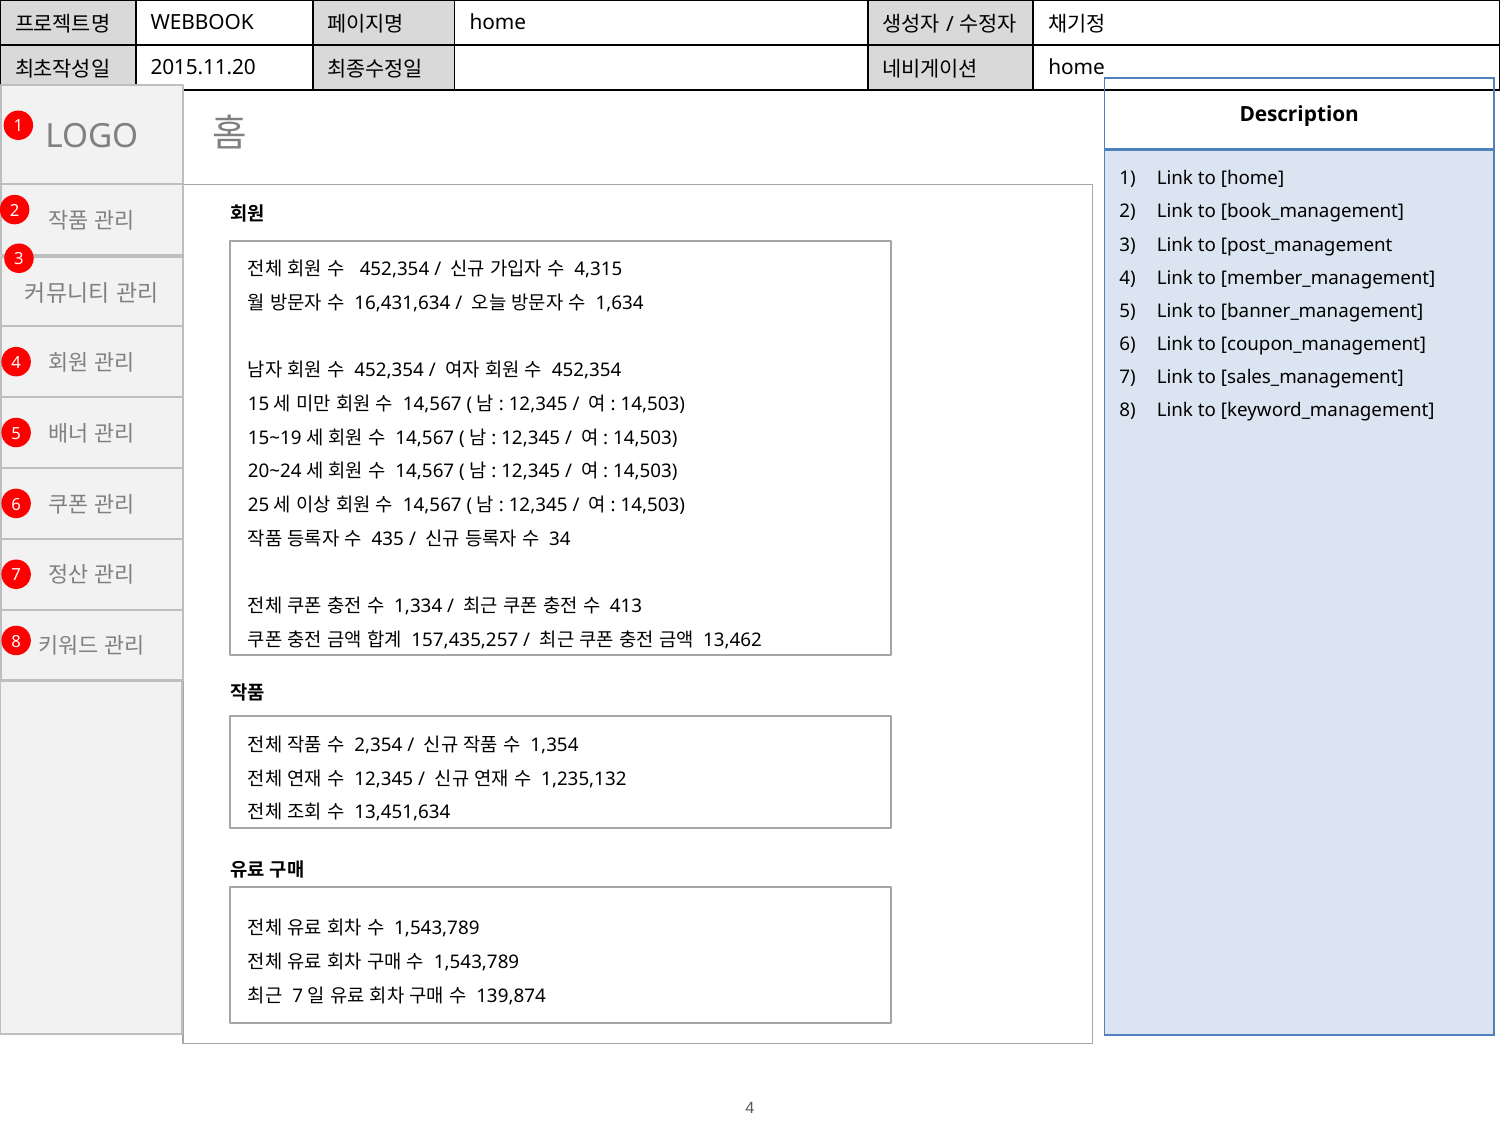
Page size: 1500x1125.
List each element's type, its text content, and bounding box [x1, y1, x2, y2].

text_box 회원 [228, 194, 352, 233]
table_header 생성자/수정자 [869, 1, 1032, 44]
table_header Description [1105, 79, 1493, 148]
text_box 작품 [228, 673, 352, 711]
table_header 채기정 [1034, 1, 1499, 44]
text_box 3 [2, 241, 36, 276]
text_box 전체 회원 수 452,354 / 신규 가입자 수 4,315 월 방문자 수 16,431,634 / 오늘 방문자 수 1,634 남자 회원 수 452,354 / 여자 회원 수 452,354 15세 미만 회원 수 14,567 (남: 12,345 / 여: 14,503) 15~19세 회원 수 14,567 (남: 12,345 / 여: 14,503) 20~24세 회원 수 14,567 (남: 12,345 / 여: 14,503) 25세 이상 회원 수 14,567 (남: 12,345 / 여: 14,503) 작품 등록자 수 435 / 신규 등록자 수 34 전체 쿠폰 충전 수 1,334 / 최근 쿠폰 충전 수 413 쿠폰 충전 금액 합계 157,435,257 / 최근 쿠폰 충전 금액 13,462 [228, 238, 893, 657]
table_header 페이지명 [314, 1, 454, 44]
table_cell 2015.11.20 [137, 46, 312, 89]
text_box LOGO [0, 83, 185, 182]
text_box 키워드 관리 [0, 608, 185, 683]
text_box 2 [0, 192, 32, 227]
text_box 7 [0, 557, 33, 592]
text_box 6 [0, 486, 33, 521]
text_box 배너 관리 [0, 395, 185, 466]
text_box 전체 유료 회차 수 1,543,789 전체 유료 회차 구매 수 1,543,789 최근 7일 유료 회차 구매 수 139,874 [228, 885, 893, 1025]
text_box 5 [0, 415, 33, 450]
text_box 전체 작품 수 2,354 / 신규 작품 수 1,354 전체 연재 수 12,345 / 신규 연재 수 1,235,132 전체 조회 수 13,451,634 [228, 714, 893, 830]
text_box 작품 관리 [0, 182, 185, 255]
table_cell home [1034, 46, 1499, 89]
text_box 유료 구매 [228, 850, 352, 888]
table_cell 최초작성일 [1, 46, 135, 83]
table_header 프로젝트명 [1, 1, 135, 44]
text_box [0, 683, 184, 1036]
text_box 회원 관리 [0, 324, 185, 396]
table_header home [455, 1, 867, 44]
text_box 커뮤니티 관리 [0, 255, 185, 325]
text_box 정산 관리 [0, 537, 185, 608]
text_box 홈 [198, 101, 263, 162]
table_cell [455, 46, 867, 89]
text_box 1 [1, 108, 36, 143]
table_cell 네비게이션 [869, 46, 1032, 89]
text_box 4 [0, 344, 33, 379]
text_box 8 [0, 623, 33, 658]
table_header WEBBOOK [137, 1, 312, 44]
table_cell Link to [home] Link to [book_management] Link to [post_management Link to [member_management] Link to [banner_management] Link to [coupon_management] Link to [sales_management] Link to [keyword_management] [1105, 151, 1493, 1034]
text_box [181, 182, 1095, 1046]
table_cell 최종수정일 [314, 46, 454, 89]
text_box 쿠폰 관리 [0, 466, 185, 537]
